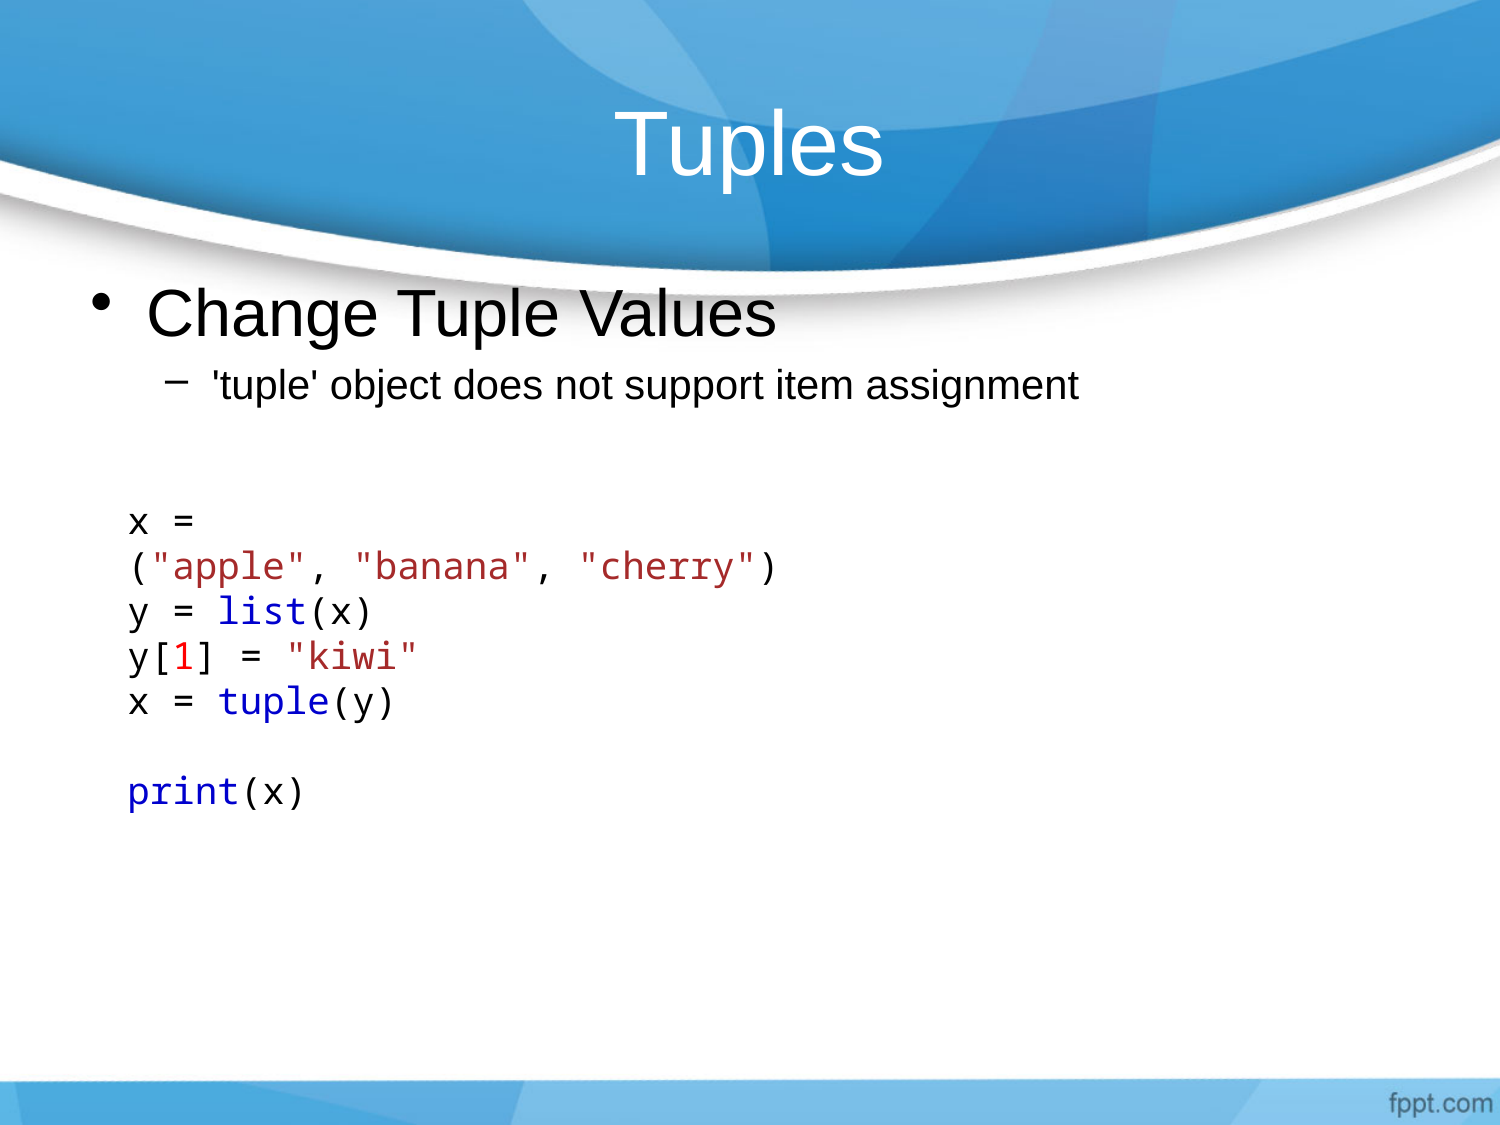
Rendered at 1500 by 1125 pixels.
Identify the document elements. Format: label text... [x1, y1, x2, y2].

title Tuples [75, 45, 1425, 233]
list Change Tuple Values 'tuple' object does not support item assignment [75, 262, 1425, 1005]
picture [0, 0, 1500, 1125]
text_box x = ("apple", "banana", "cherry") y = list(x) y[1] = "kiwi" x = tuple(y) print(x) [112, 489, 863, 820]
